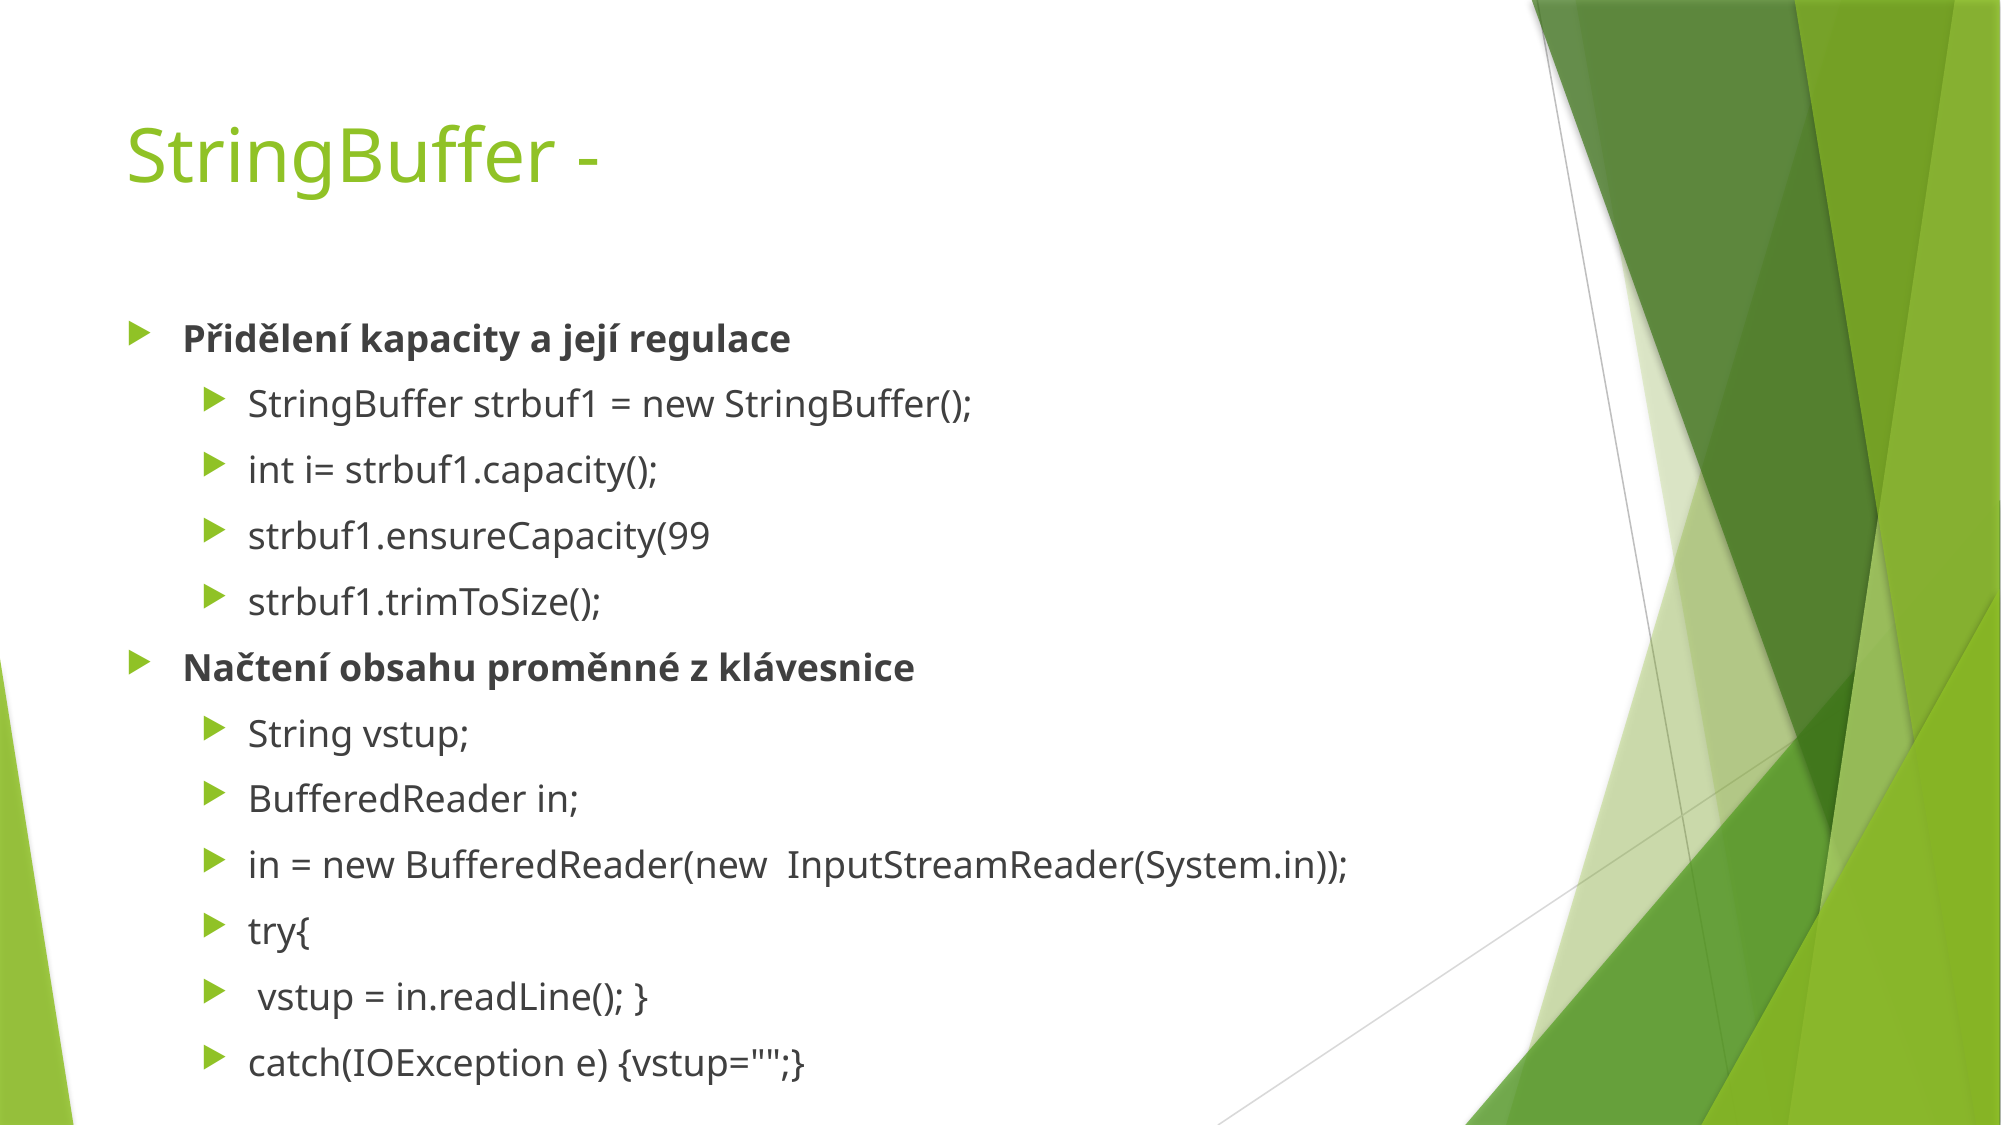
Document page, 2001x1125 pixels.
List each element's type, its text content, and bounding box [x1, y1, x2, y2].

title StringBuffer - [111, 99, 1522, 307]
list Přidělení kapacity a její regulace StringBuffer strbuf1 = new StringBuffer(); int i= strbuf1.capacity(); strbuf1.ensureCapacity(99 strbuf1.trimToSize(); Načtení obsahu proměnné z klávesnice String vstup; BufferedReader in; in = new BufferedReader(new InputStreamReader(System.in)); try{ vstup = in.readLine(); } catch(IOException e) {vstup="";} [111, 307, 1522, 944]
